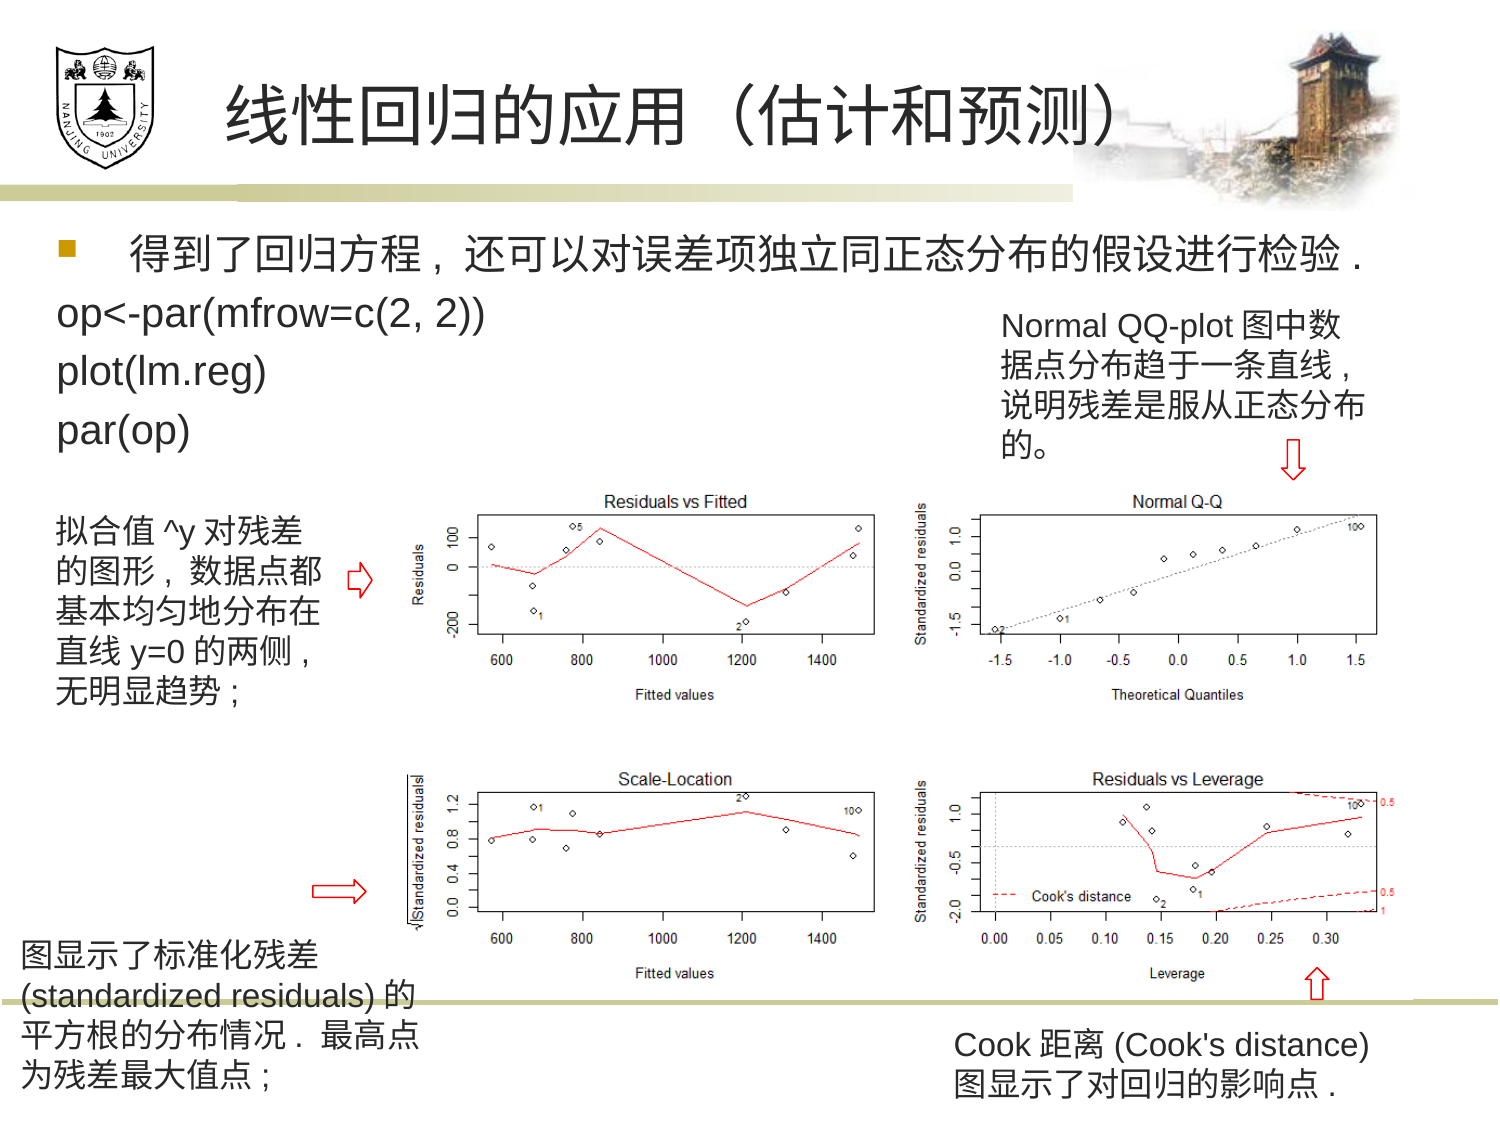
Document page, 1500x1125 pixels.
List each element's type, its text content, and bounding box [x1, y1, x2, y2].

text_box 拟合值^y对残差的图形, 数据点都基本均匀地分布在直线y=0的两侧, 无明显趋势; [41, 503, 349, 718]
text_box [348, 562, 373, 598]
list 得到了回归方程, 还可以对误差项独立同正态分布的假设进行检验. op<-par(mfrow=c(2, 2)) plot(lm.reg) par(op) [41, 220, 1459, 976]
picture [50, 42, 160, 173]
picture [407, 443, 1498, 1005]
text_box Normal QQ-plot图中数据点分布趋于一条直线, 说明残差是服从正态分布的。 [986, 297, 1388, 442]
text_box [312, 879, 367, 904]
title 线性回归的应用（估计和预测） [171, 66, 1211, 161]
text_box 图显示了标准化残差(standardized residuals)的平方根的分布情况. 最高点为残差最大值点; [5, 926, 443, 1102]
text_box Cook距离(Cook's distance)图显示了对回归的影响点. [939, 1015, 1413, 1110]
picture [1073, 30, 1400, 211]
